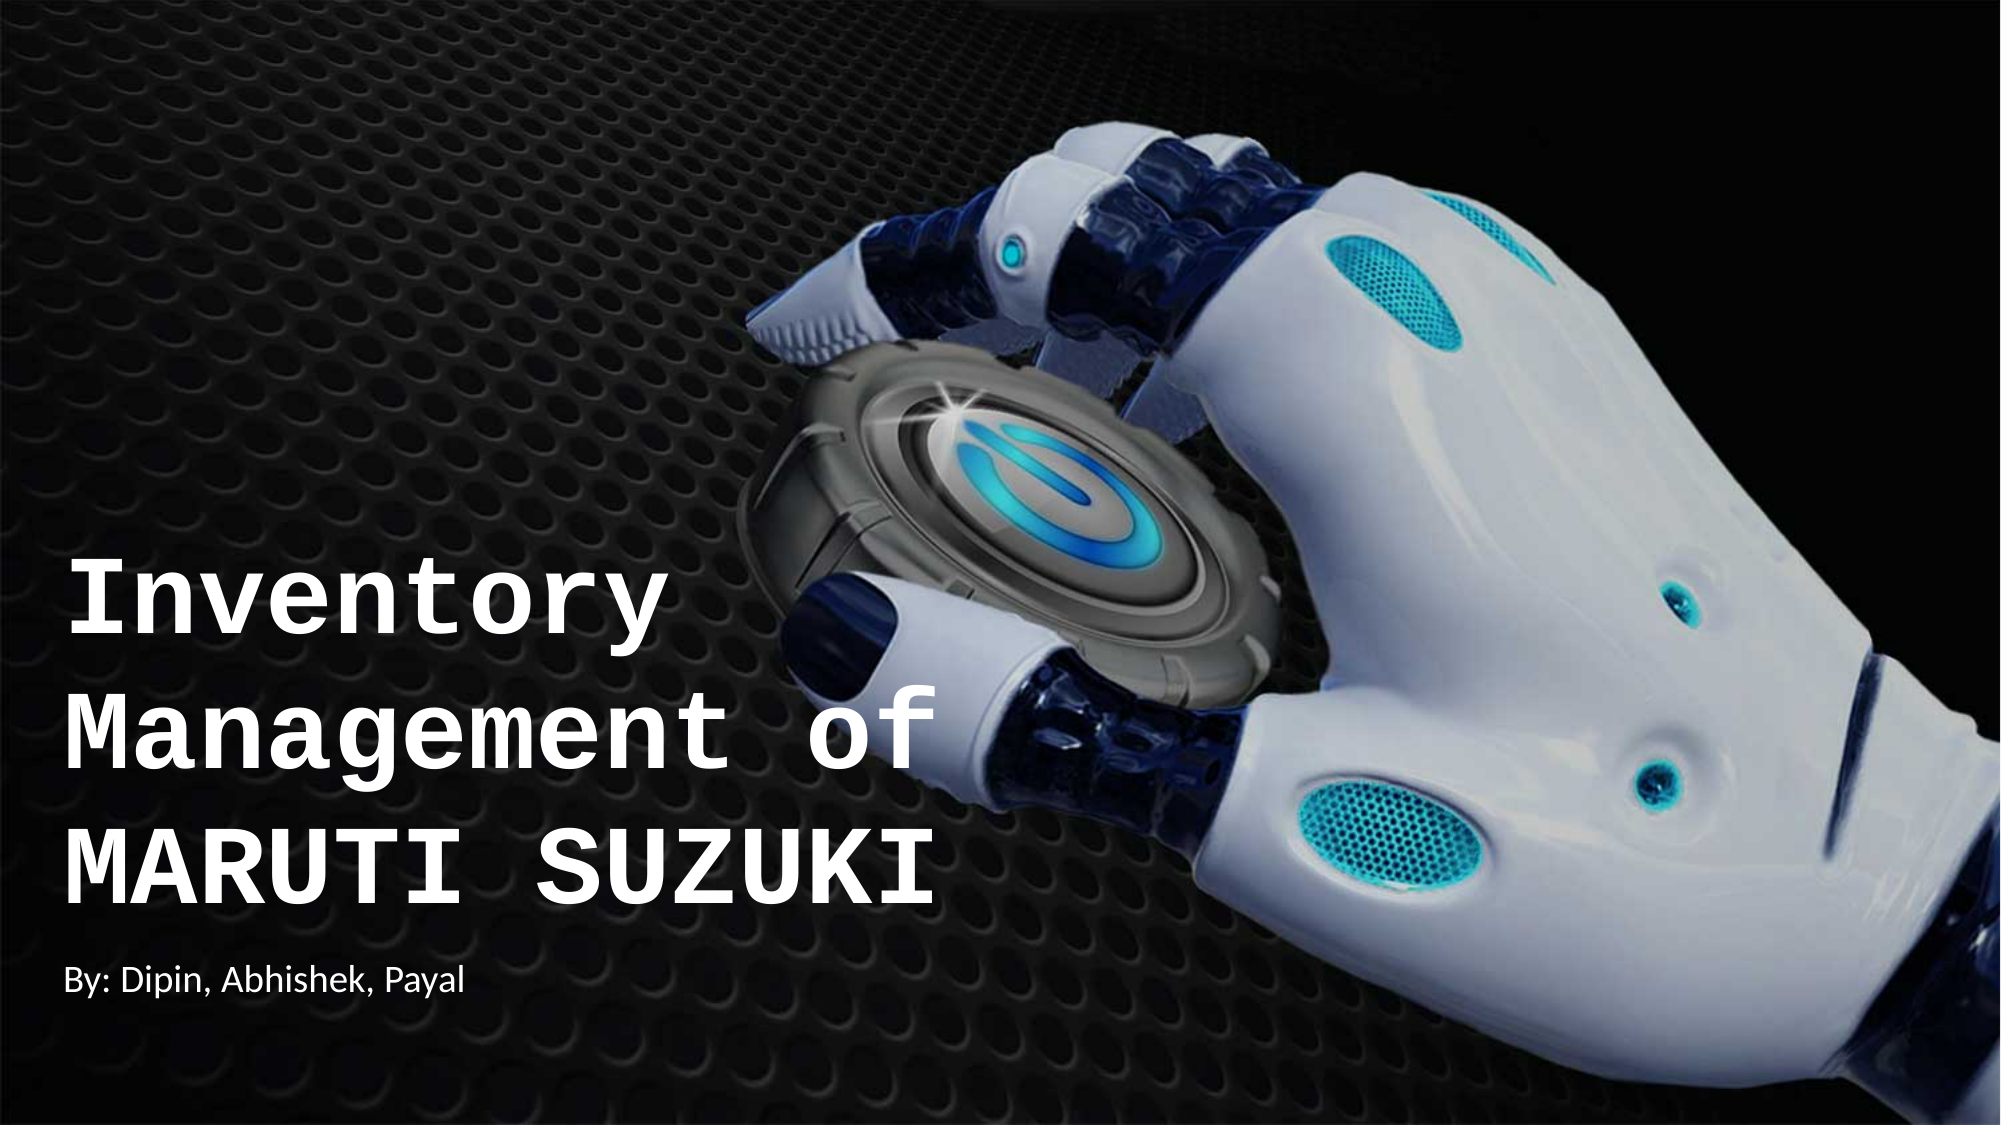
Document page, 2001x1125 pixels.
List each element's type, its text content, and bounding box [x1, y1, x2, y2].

picture [0, 0, 2001, 1125]
text_box Inventory Management of MARUTI SUZUKI [48, 513, 969, 934]
text_box By: Dipin, Abhishek, Payal [48, 946, 883, 1008]
